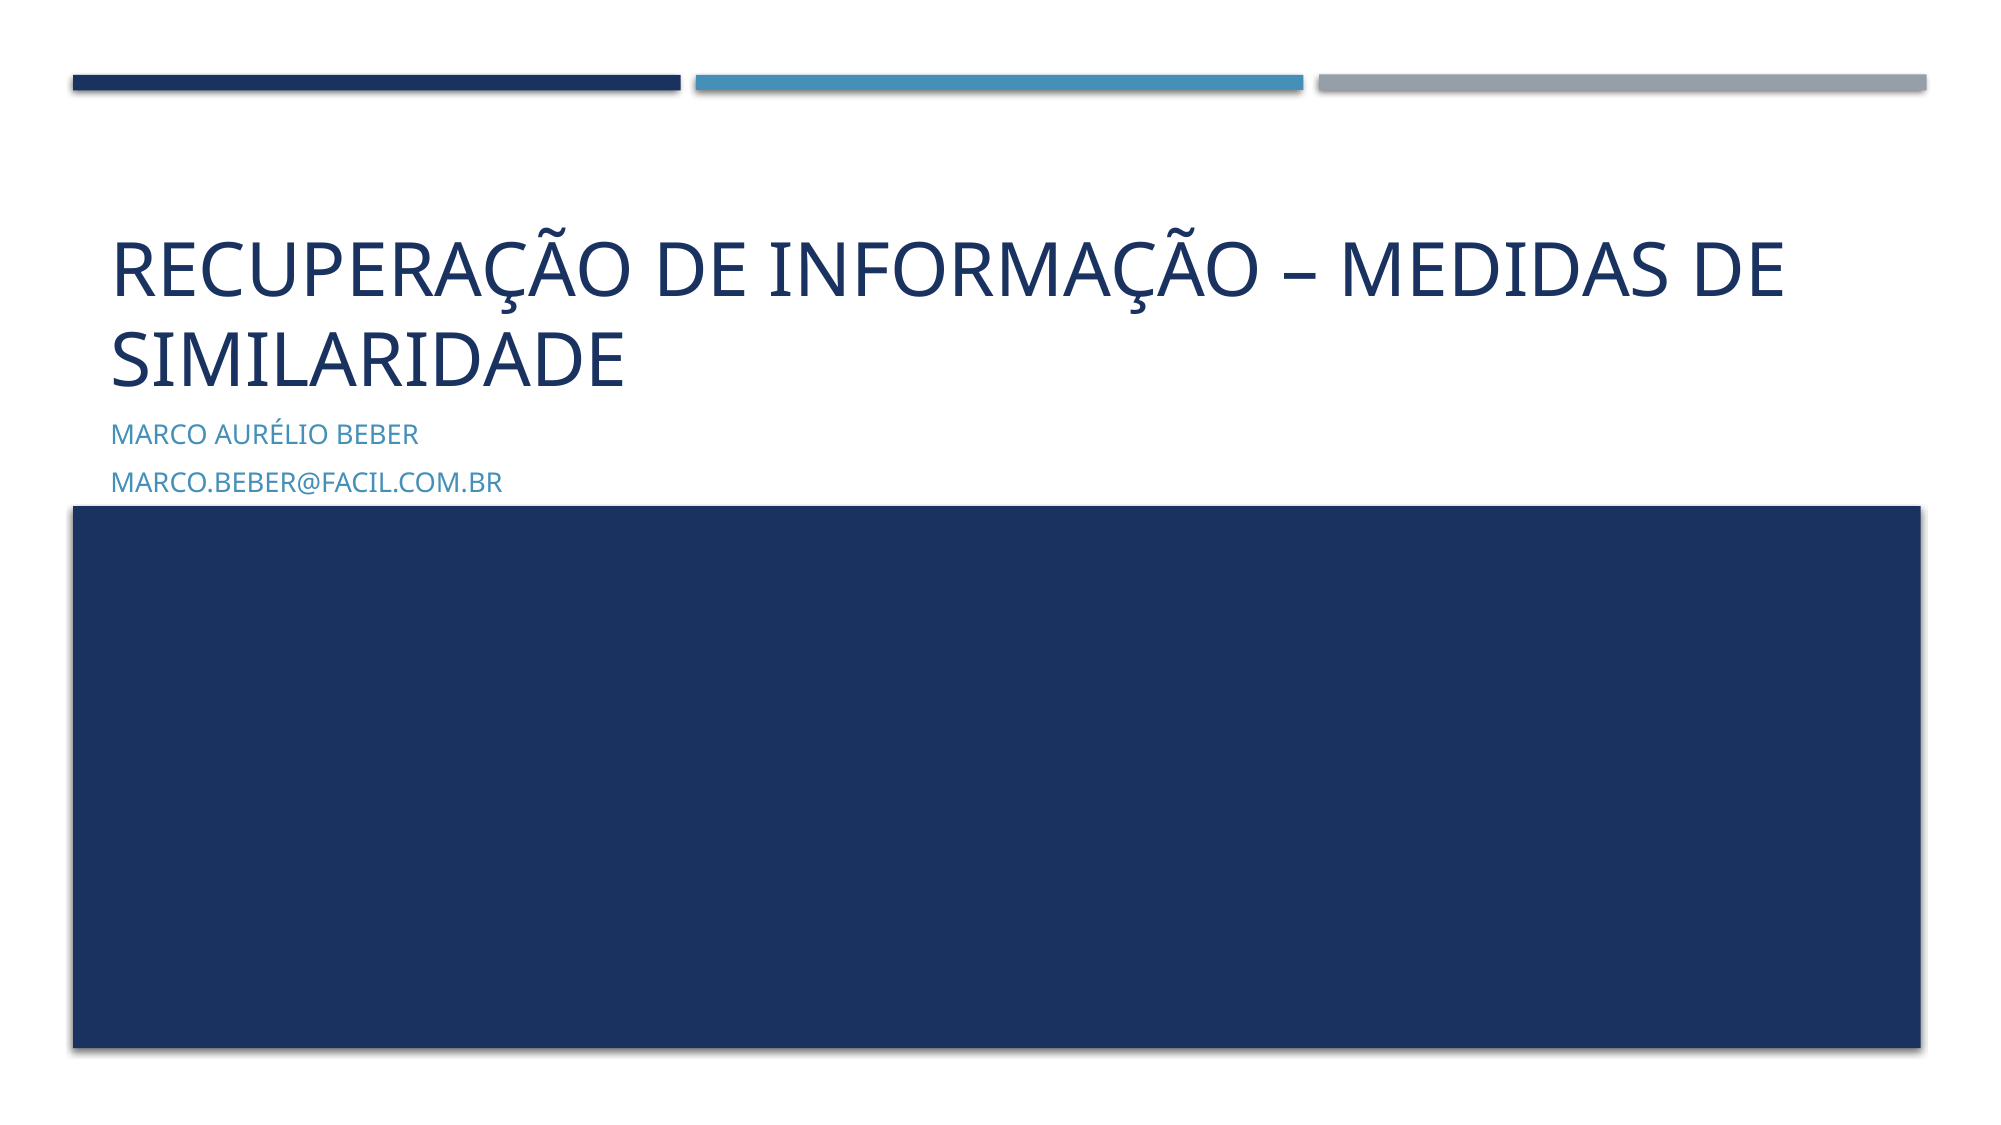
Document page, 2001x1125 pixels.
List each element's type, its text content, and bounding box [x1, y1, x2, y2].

subtitle Marco Aurélio beber Marco.beber@facil.com.br [95, 409, 1899, 507]
title Recuperação de informação – medidas de similaridade [95, 167, 1899, 409]
